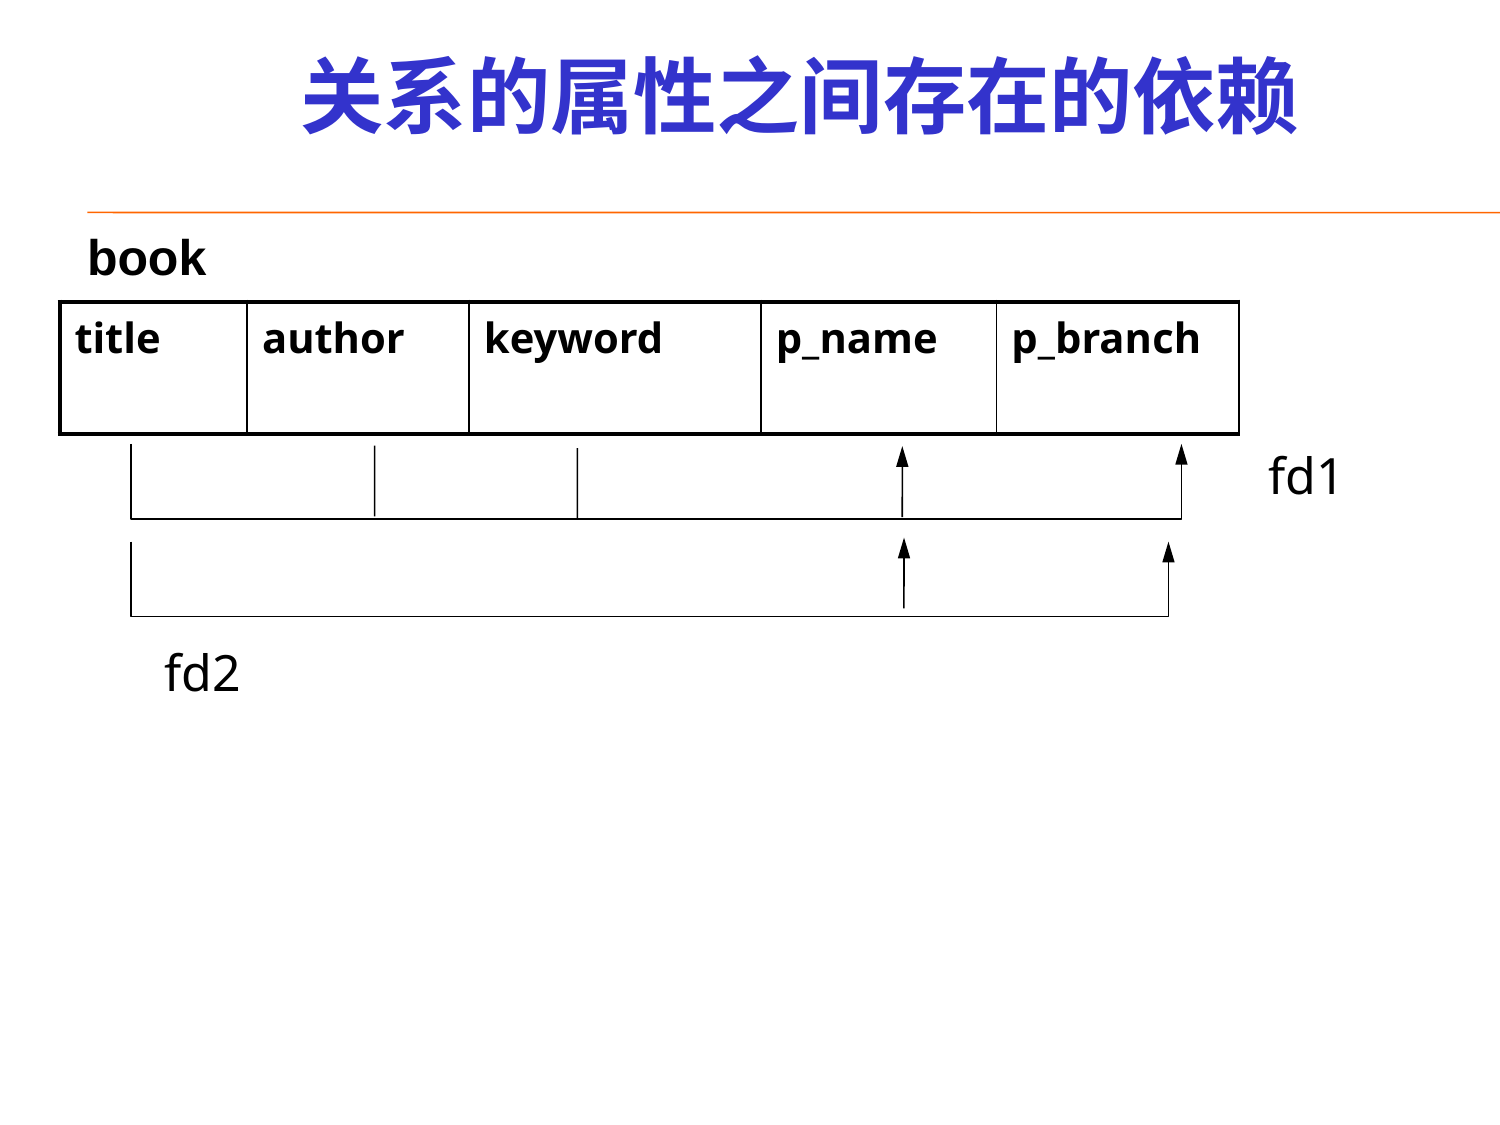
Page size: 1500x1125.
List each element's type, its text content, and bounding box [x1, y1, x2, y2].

title 关系的属性之间存在的依赖 [162, 0, 1438, 188]
table_header p_name [762, 304, 996, 432]
table_header author [248, 304, 468, 432]
table_header p_branch [997, 304, 1238, 432]
table_header title [62, 304, 246, 432]
text_box [897, 537, 911, 609]
text_box [131, 541, 1175, 618]
table_header keyword [470, 304, 760, 432]
text_box [131, 443, 1188, 520]
text_box fd1 [1253, 443, 1360, 513]
text_box book [72, 224, 222, 294]
text_box fd2 [149, 634, 257, 709]
text_box [896, 446, 909, 518]
